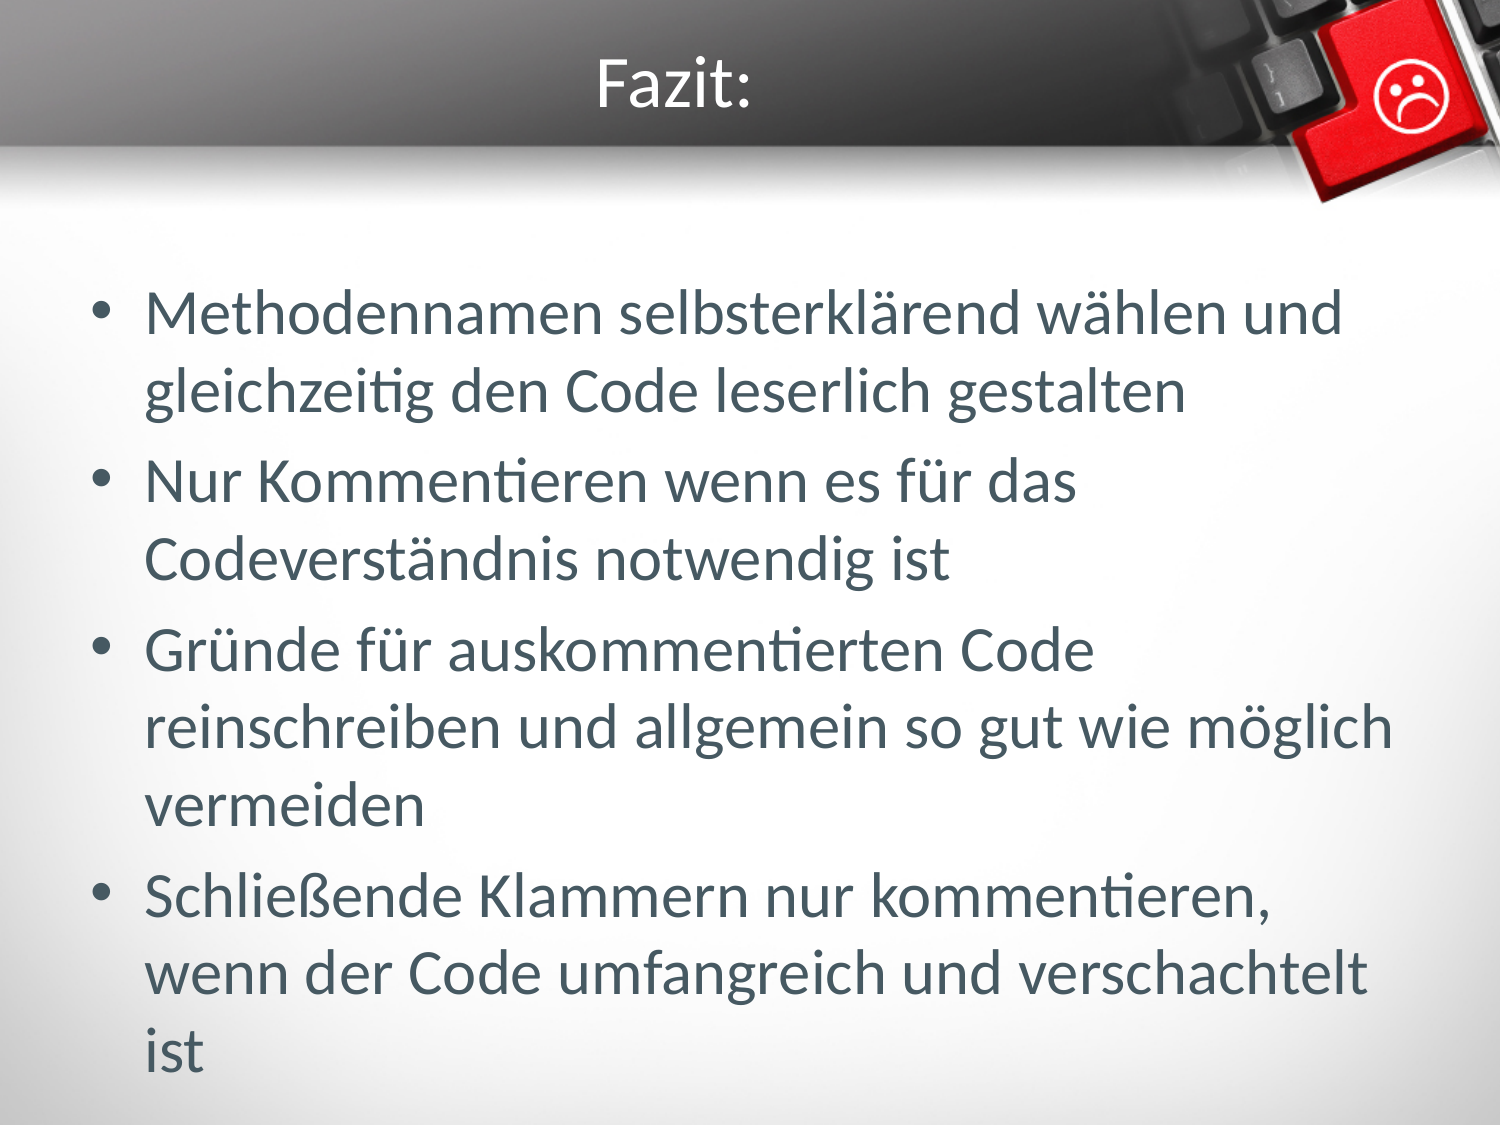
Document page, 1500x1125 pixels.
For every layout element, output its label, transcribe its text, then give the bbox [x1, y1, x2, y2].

list Methodennamen selbsterklärend wählen und gleichzeitig den Code leserlich gestalten Nur Kommentieren wenn es für das Codeverständnis notwendig ist Gründe für auskommentierten Code reinschreiben und allgemein so gut wie möglich vermeiden Schließende Klammern nur kommentieren, wenn der Code umfangreich und verschachtelt ist [75, 262, 1425, 1100]
title Fazit: [0, 24, 1350, 130]
picture [0, 0, 1500, 1125]
